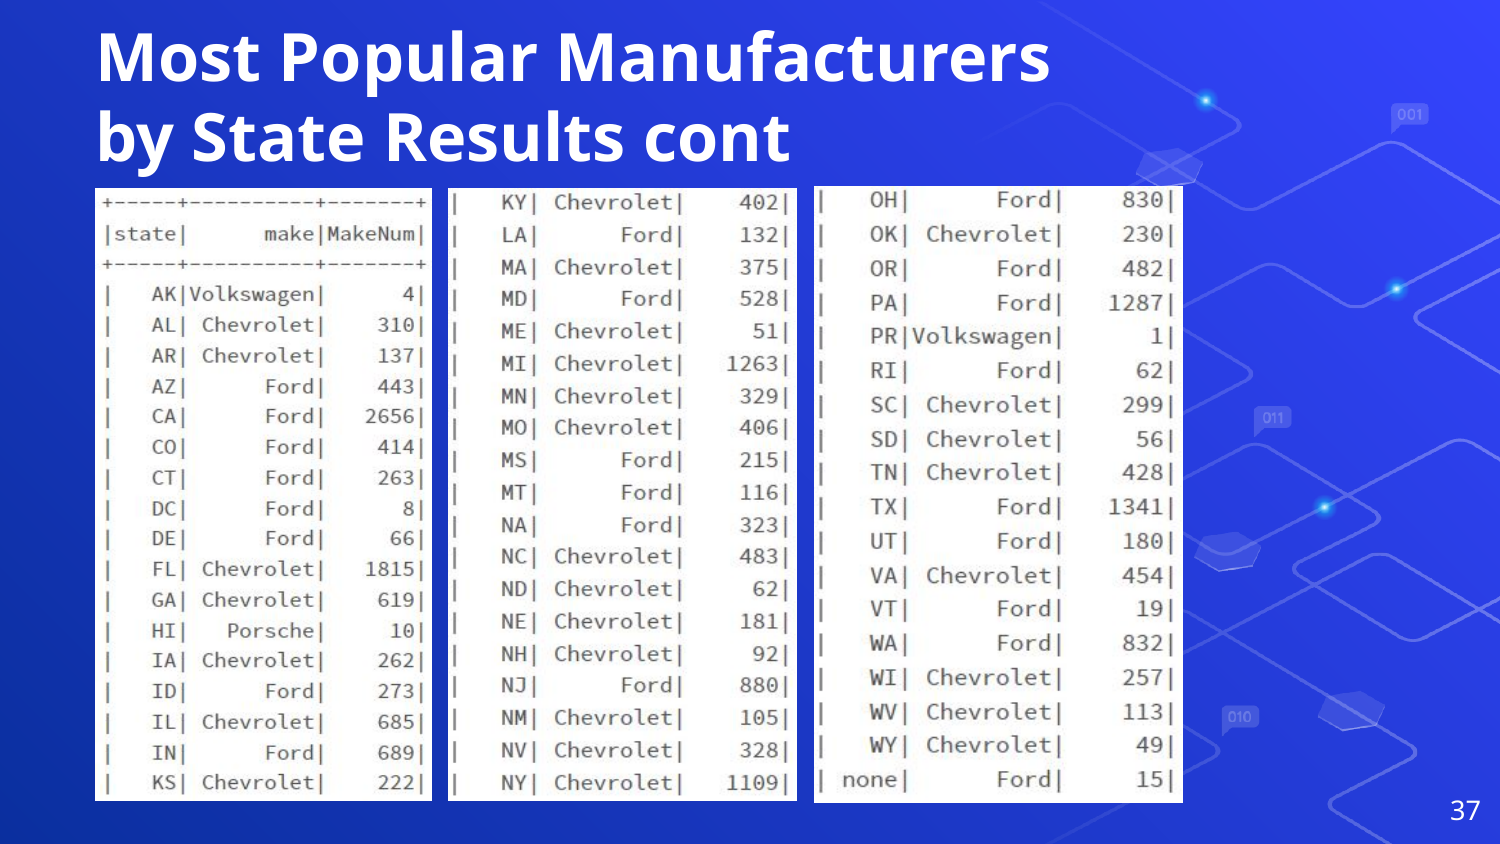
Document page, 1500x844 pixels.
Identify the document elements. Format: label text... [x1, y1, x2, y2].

picture [0, 0, 1500, 844]
title Most Popular Manufacturers by State Results cont [95, 33, 1082, 175]
slide_number ‹#› [1391, 779, 1482, 844]
